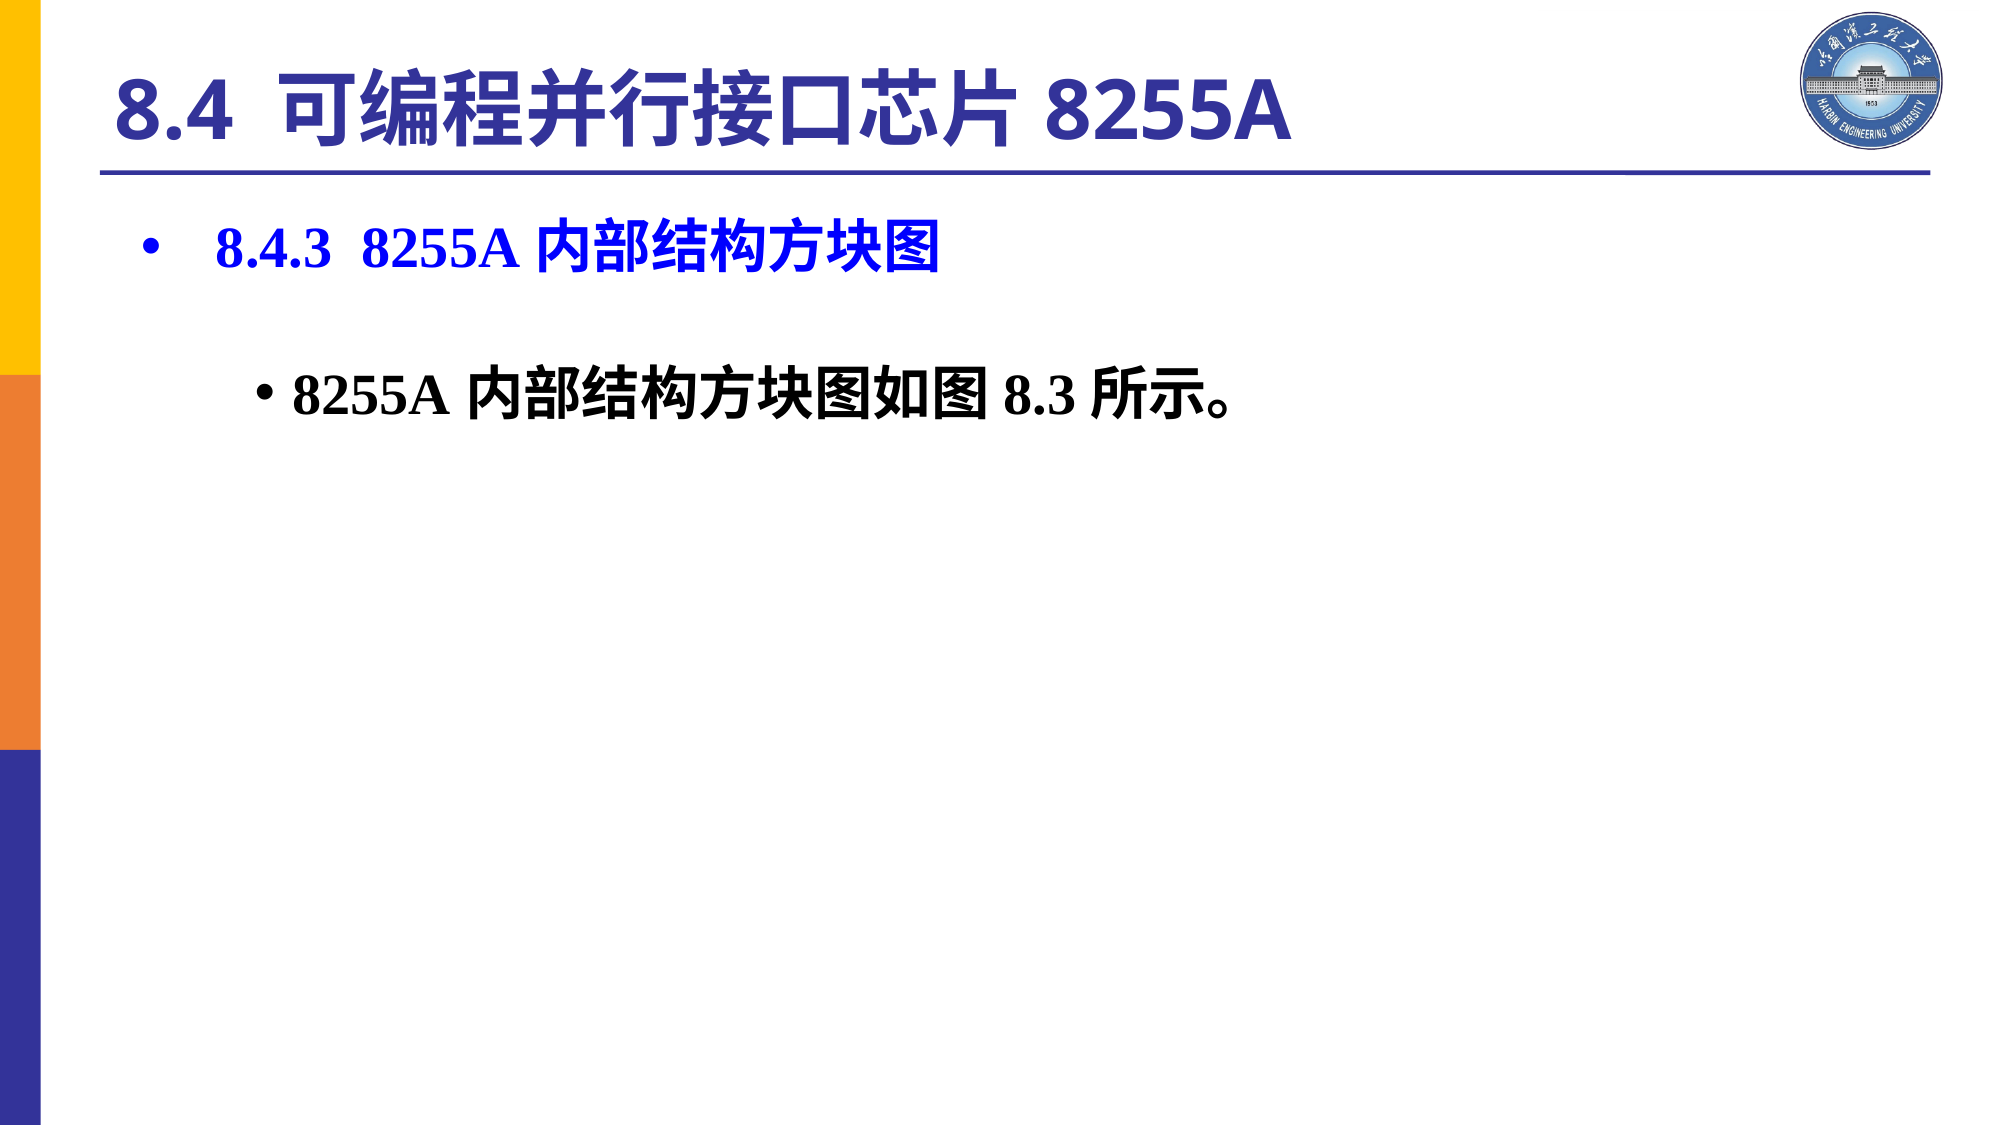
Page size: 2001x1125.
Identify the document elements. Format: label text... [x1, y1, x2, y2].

list 8255A内部结构方块图如图8.3所示。 [99, 185, 1931, 996]
text_box 8.4 可编程并行接口芯片8255A [99, 19, 1379, 207]
title 8.4.3 8255A内部结构方块图 [125, 185, 1405, 313]
picture [1538, 9, 1979, 165]
